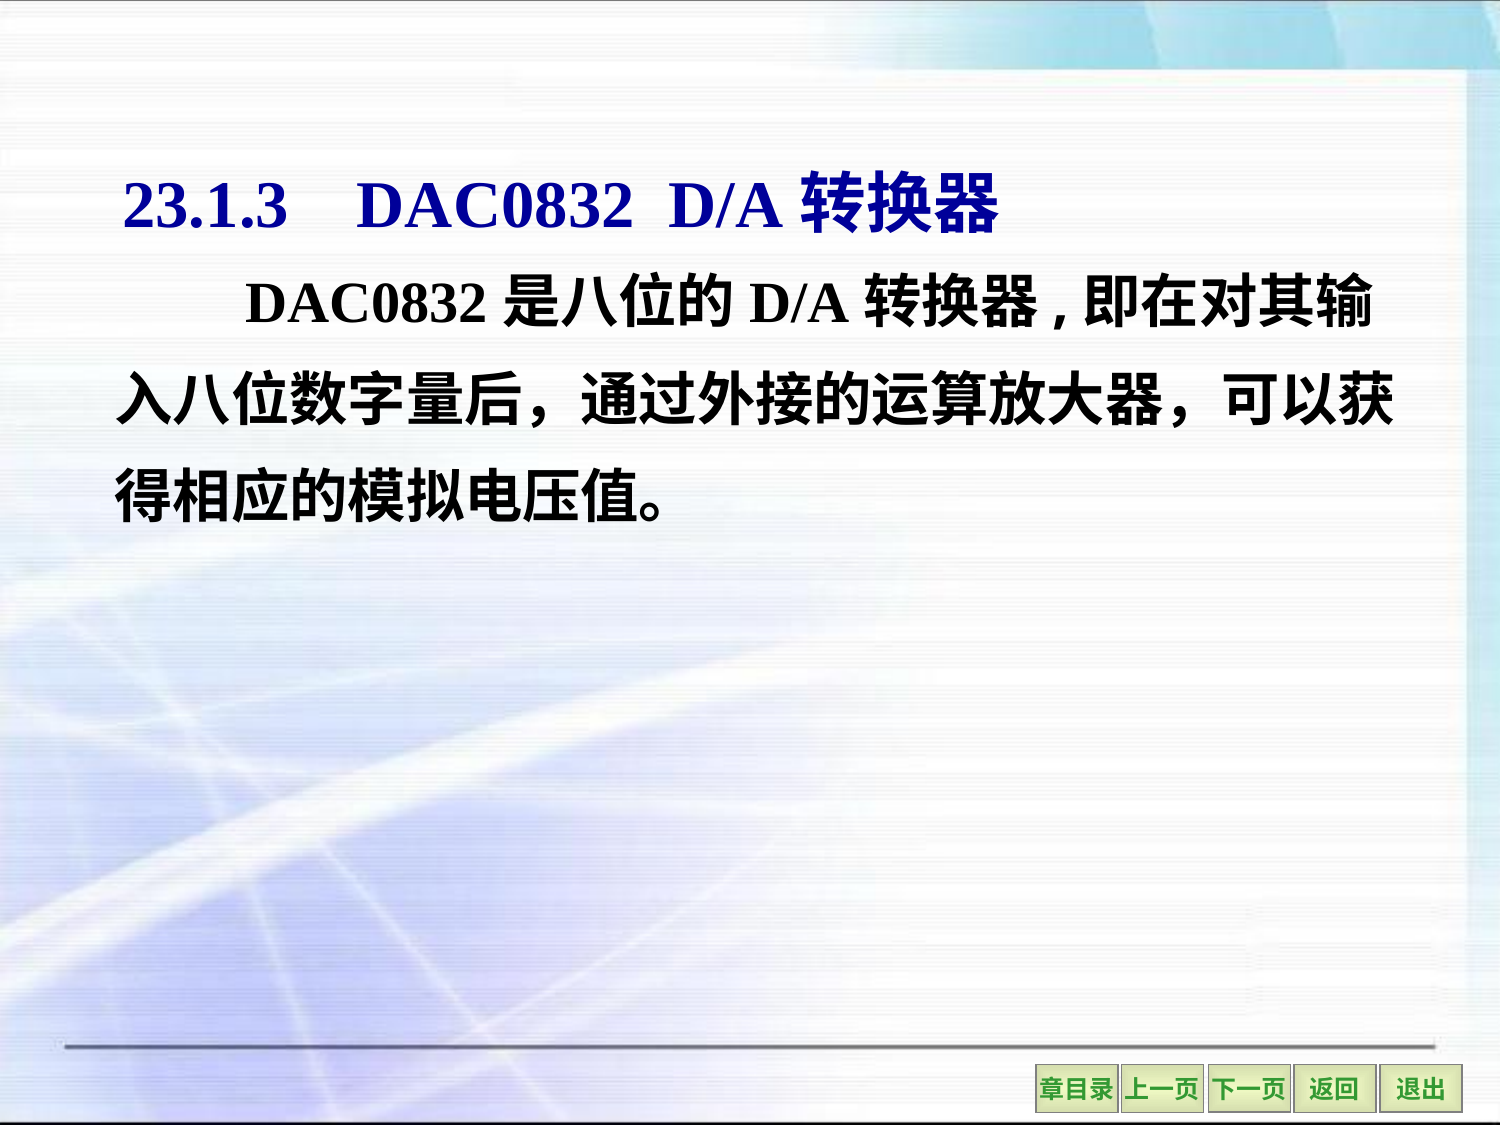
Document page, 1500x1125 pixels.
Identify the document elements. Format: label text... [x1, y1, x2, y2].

title 23.1.3 DAC0832 D/A转换器 [29, 153, 1093, 279]
text_box DAC0832是八位的D/A转换器,即在对其输入八位数字量后，通过外接的运算放大器，可以获得相应的模拟电压值。 [99, 228, 1413, 537]
picture [0, 0, 1500, 1125]
